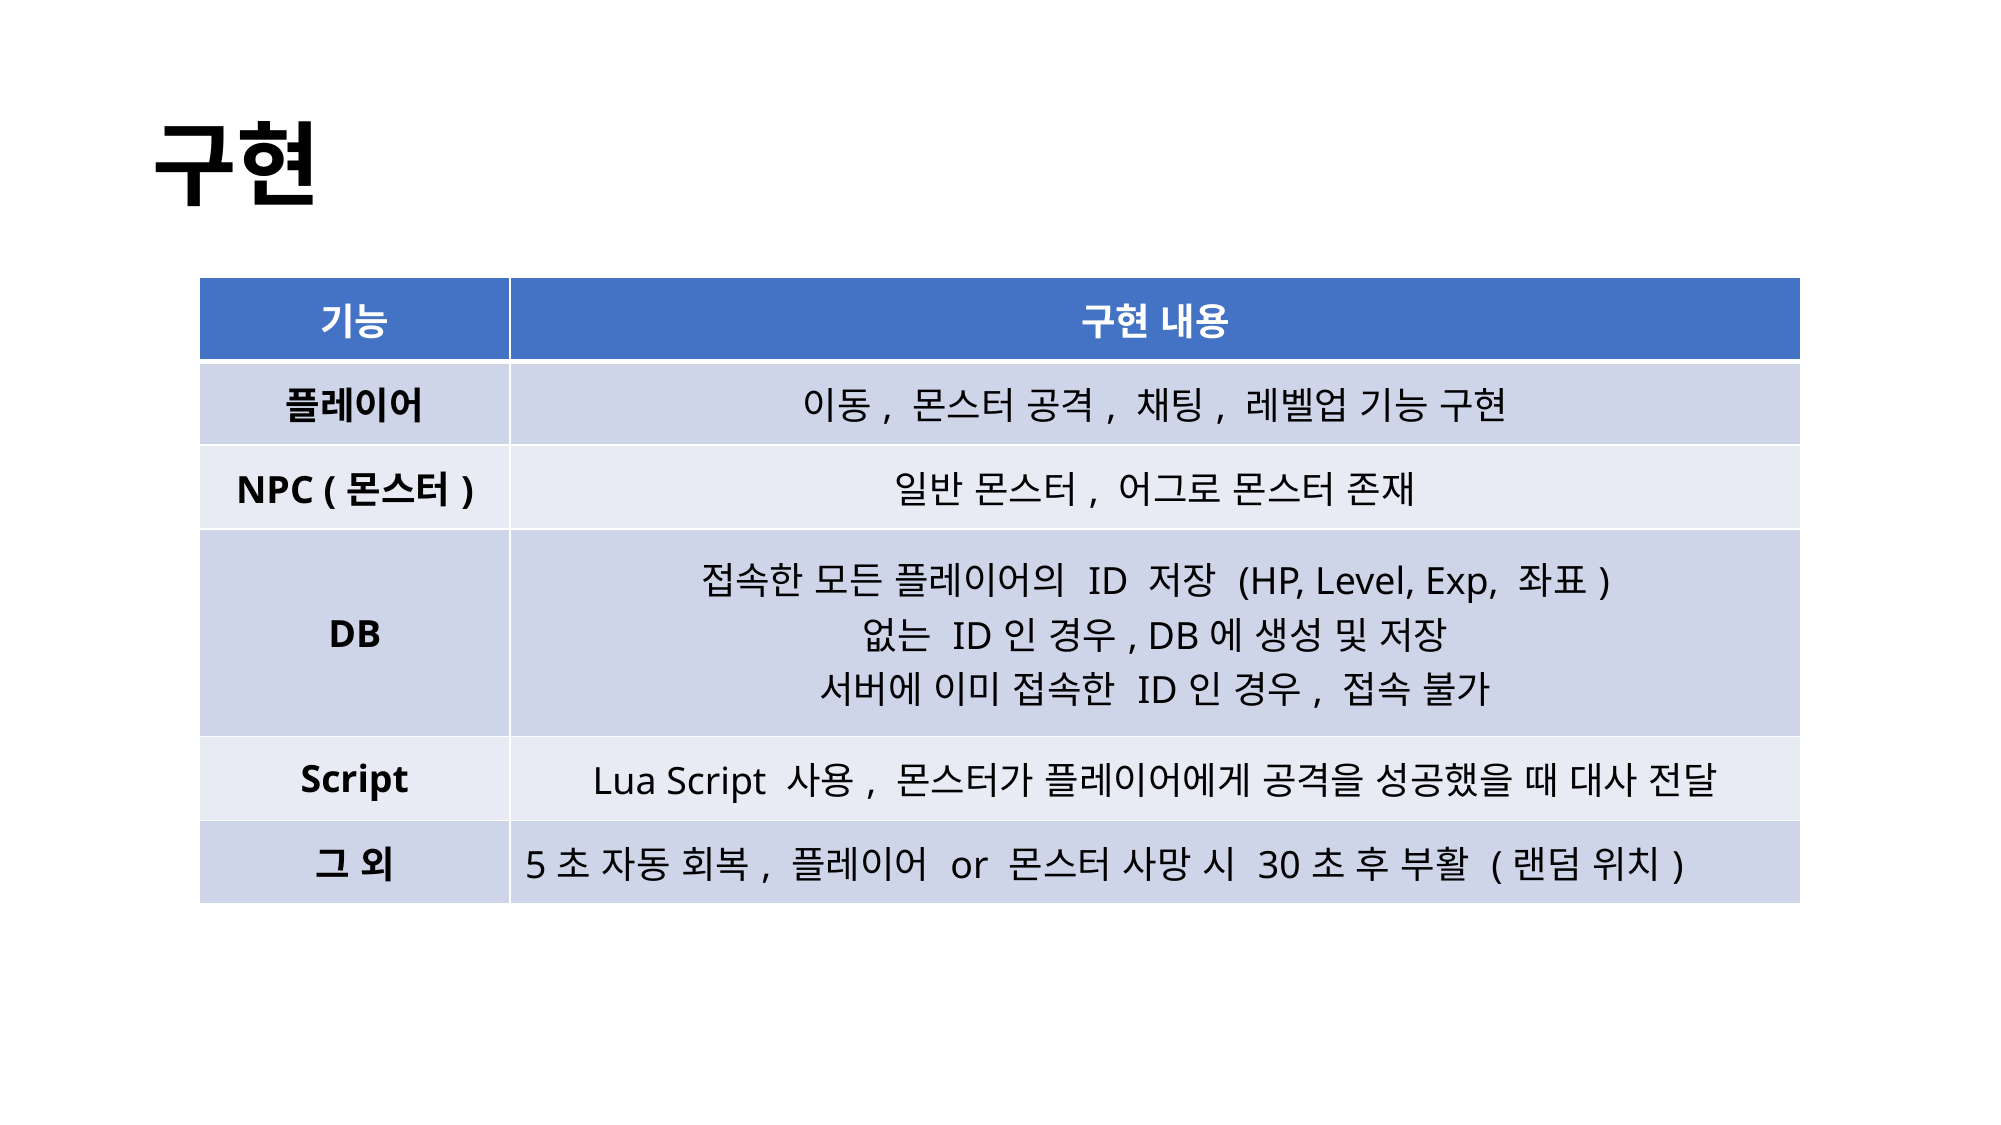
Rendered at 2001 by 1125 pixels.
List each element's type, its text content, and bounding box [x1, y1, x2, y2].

table_cell 5초 자동 회복, 플레이어 or 몬스터 사망 시 30초 후 부활 (랜덤 위치) [511, 821, 1800, 903]
title 구현 [137, 59, 1863, 278]
table_cell Script [200, 737, 509, 820]
table_cell 이동, 몬스터 공격, 채팅, 레벨업 기능 구현 [511, 364, 1800, 444]
table_cell 그 외 [200, 821, 509, 903]
table_cell NPC (몬스터) [200, 446, 509, 528]
table_cell DB [200, 530, 509, 736]
table_cell 플레이어 [200, 364, 509, 444]
table_header 구현 내용 [511, 278, 1800, 359]
table_cell 접속한 모든 플레이어의 ID 저장 (HP, Level, Exp, 좌표) 없는 ID인 경우, DB에 생성 및 저장 서버에 이미 접속한 ID인 경우, 접속 불가 [511, 530, 1800, 736]
table_cell Lua Script 사용, 몬스터가 플레이어에게 공격을 성공했을 때 대사 전달 [511, 737, 1800, 820]
table_header 기능 [200, 278, 509, 359]
table_cell 일반 몬스터, 어그로 몬스터 존재 [511, 446, 1800, 528]
